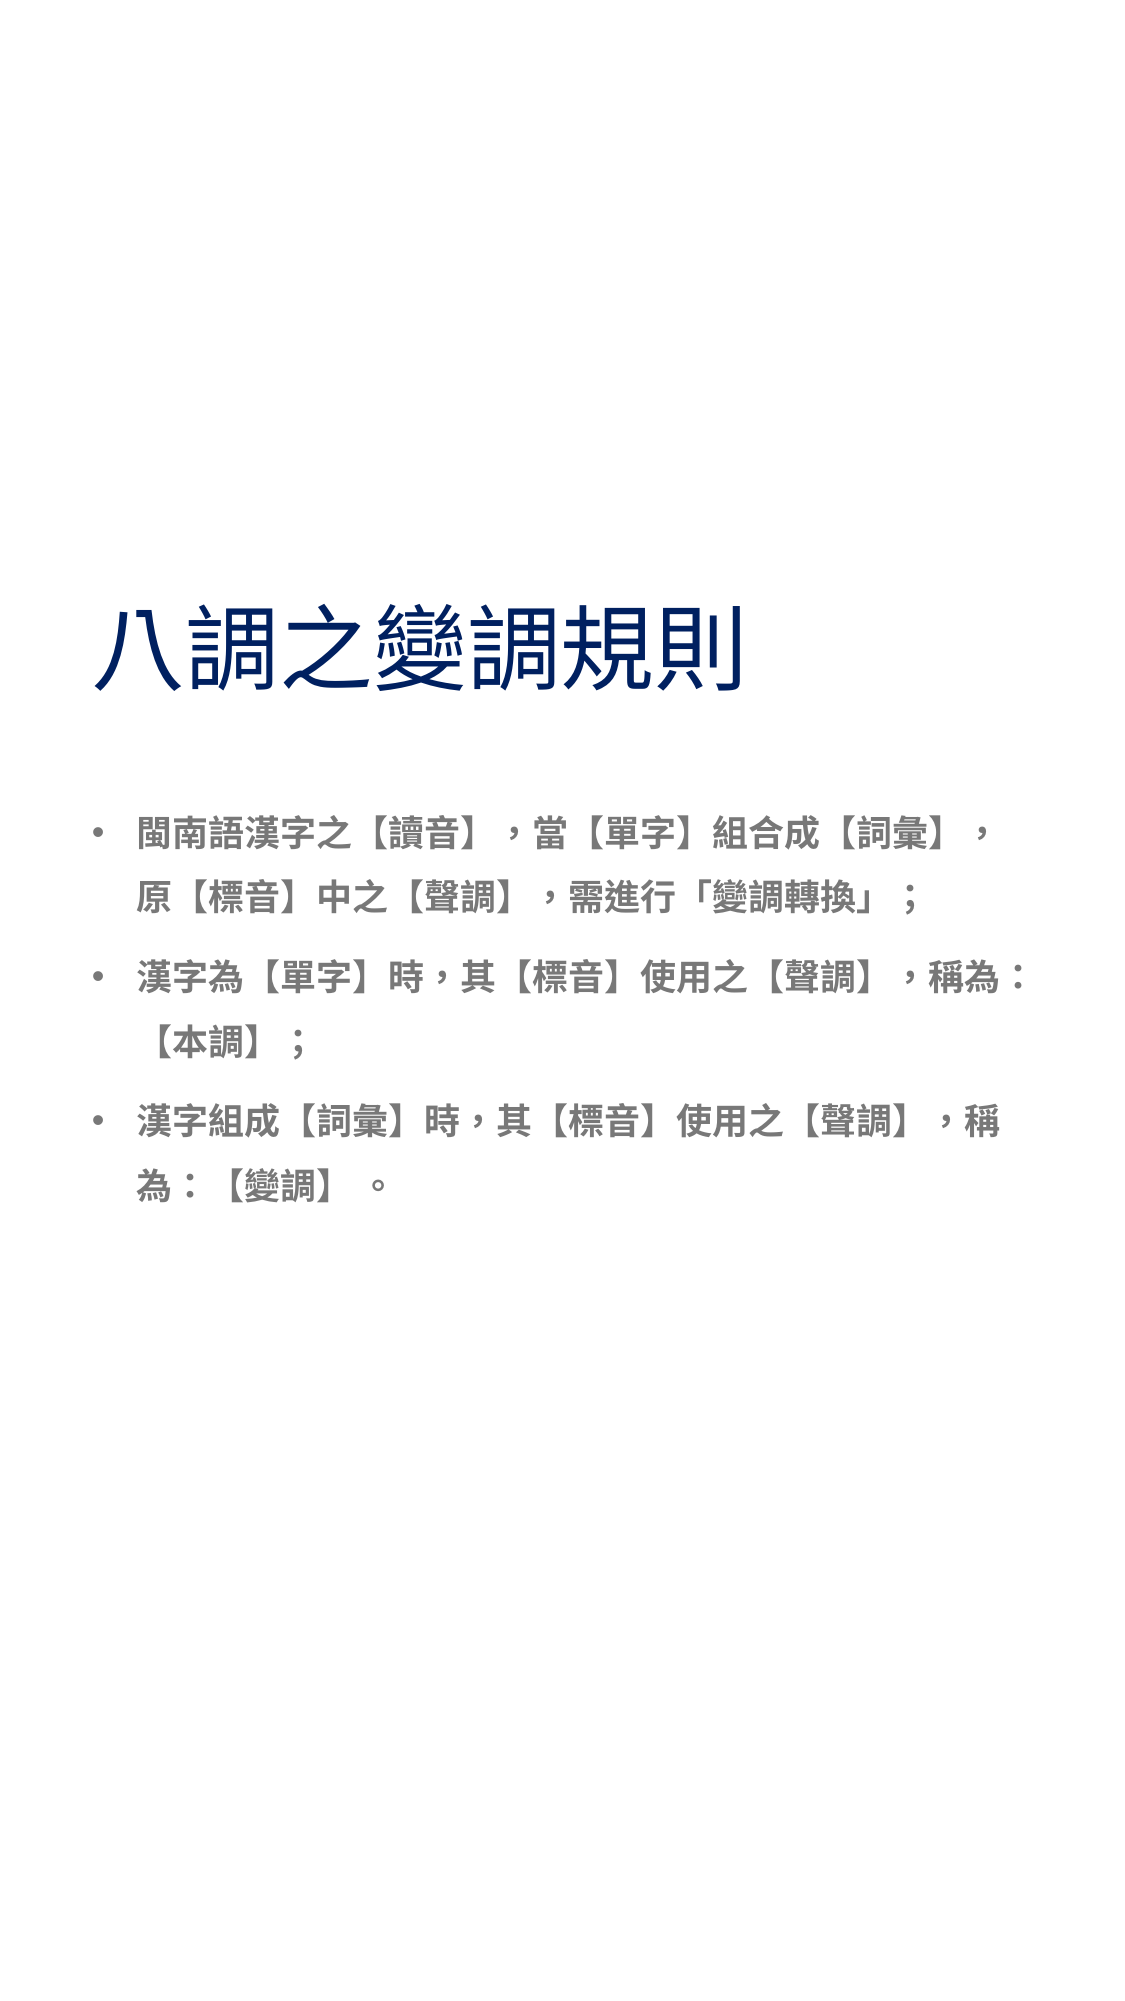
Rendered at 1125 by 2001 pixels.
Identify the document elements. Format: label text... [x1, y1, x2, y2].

list 閩南語漢字之【讀音】，當【單字】組合成【詞彙】，原【標音】中之【聲調】，需進行「變調轉換」； 漢字為【單字】時，其【標音】使用之【聲調】，稱為：【本調】； 漢字組成【詞彙】時，其【標音】使用之【聲調】，稱為：【變調】 。 [76, 781, 1048, 1219]
title 八調之變調規則 [76, 498, 1048, 712]
